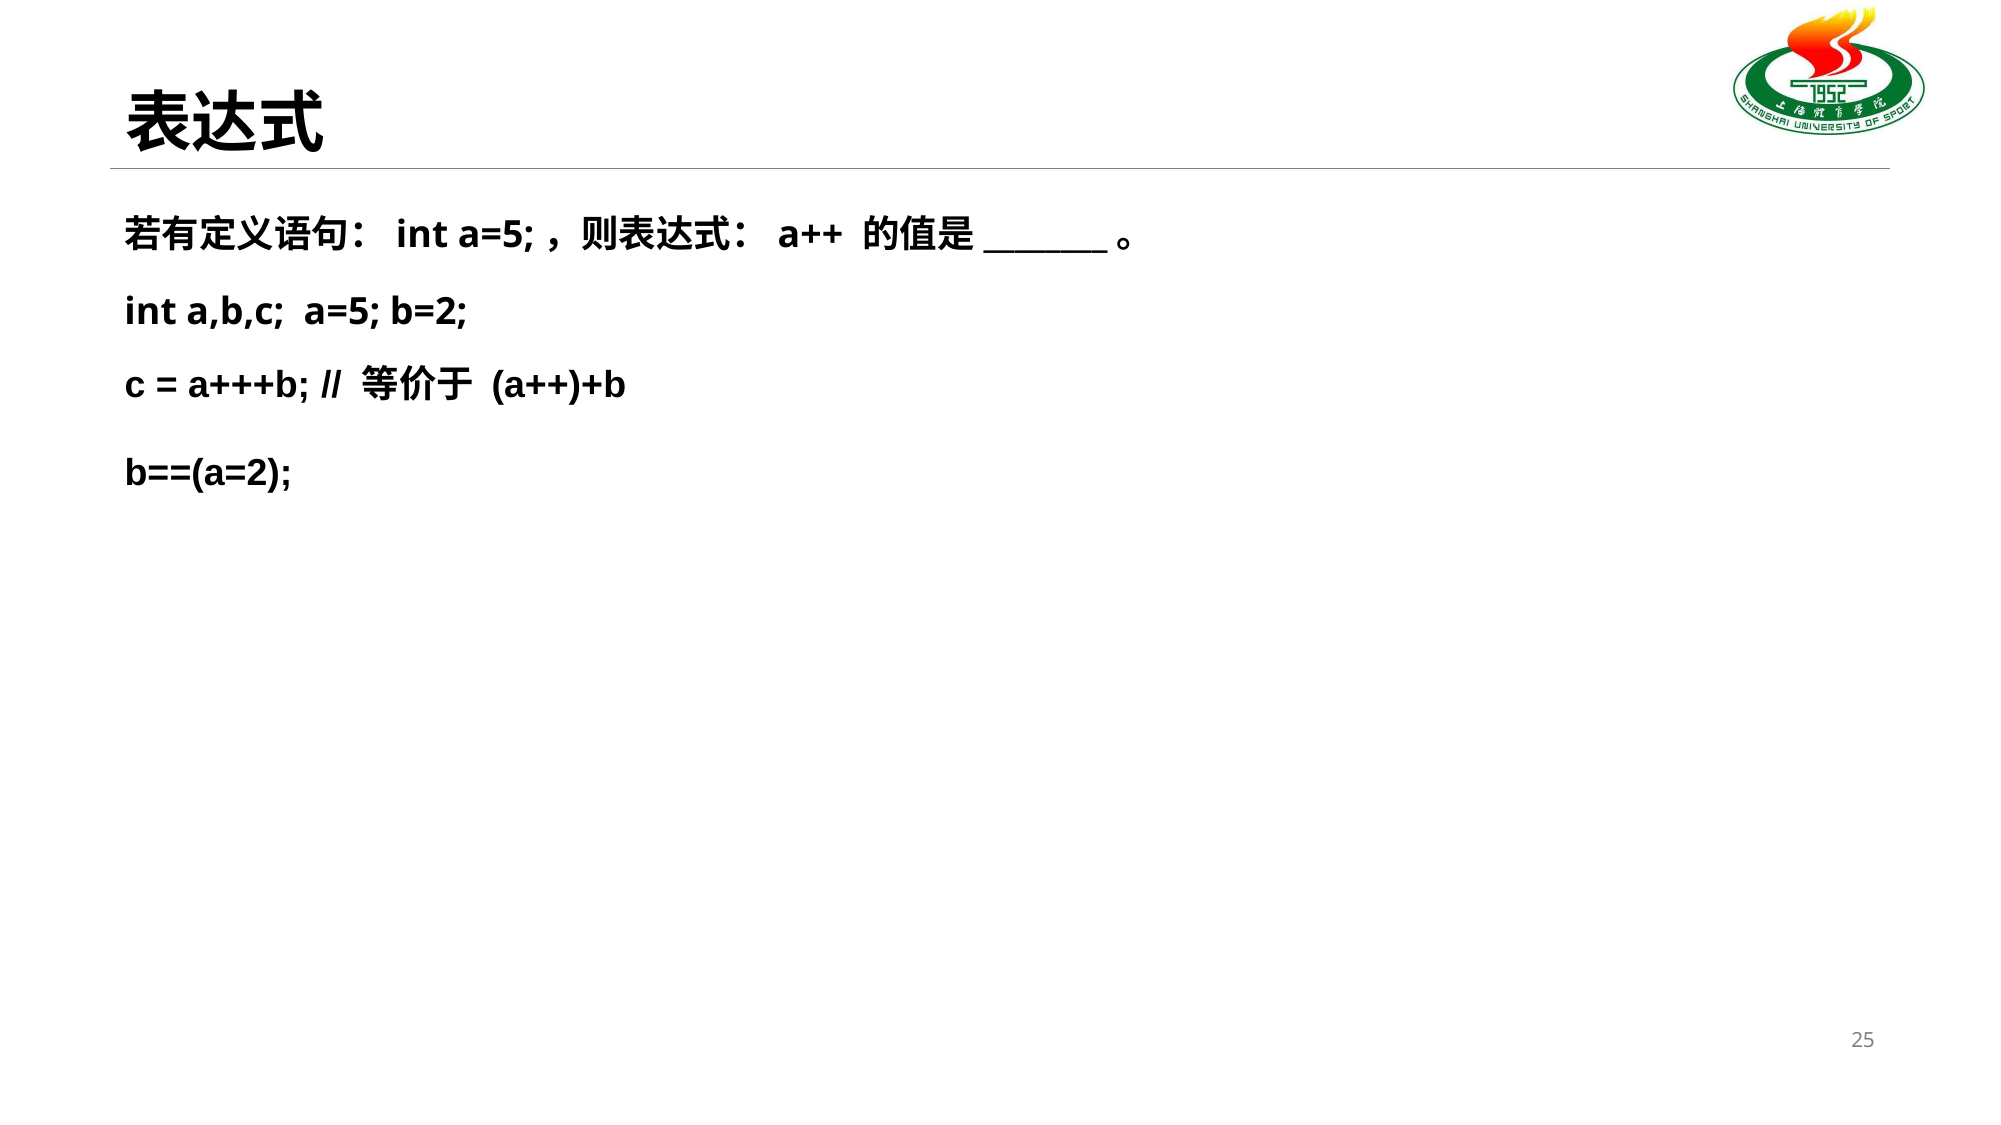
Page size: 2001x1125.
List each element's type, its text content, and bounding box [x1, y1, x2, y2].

picture [1890, 0, 1927, 135]
text_box int a,b,c; a=5; b=2; [109, 279, 1110, 340]
list c = a+++b; // 等价于 (a++)+b [109, 357, 1890, 1011]
title 表达式 [109, 0, 1890, 169]
text_box 若有定义语句：int a=5;，则表达式：a++ 的值是________。 [109, 202, 1496, 262]
text_box b==(a=2); [109, 445, 1110, 502]
slide_number 25 [1412, 1023, 1890, 1058]
